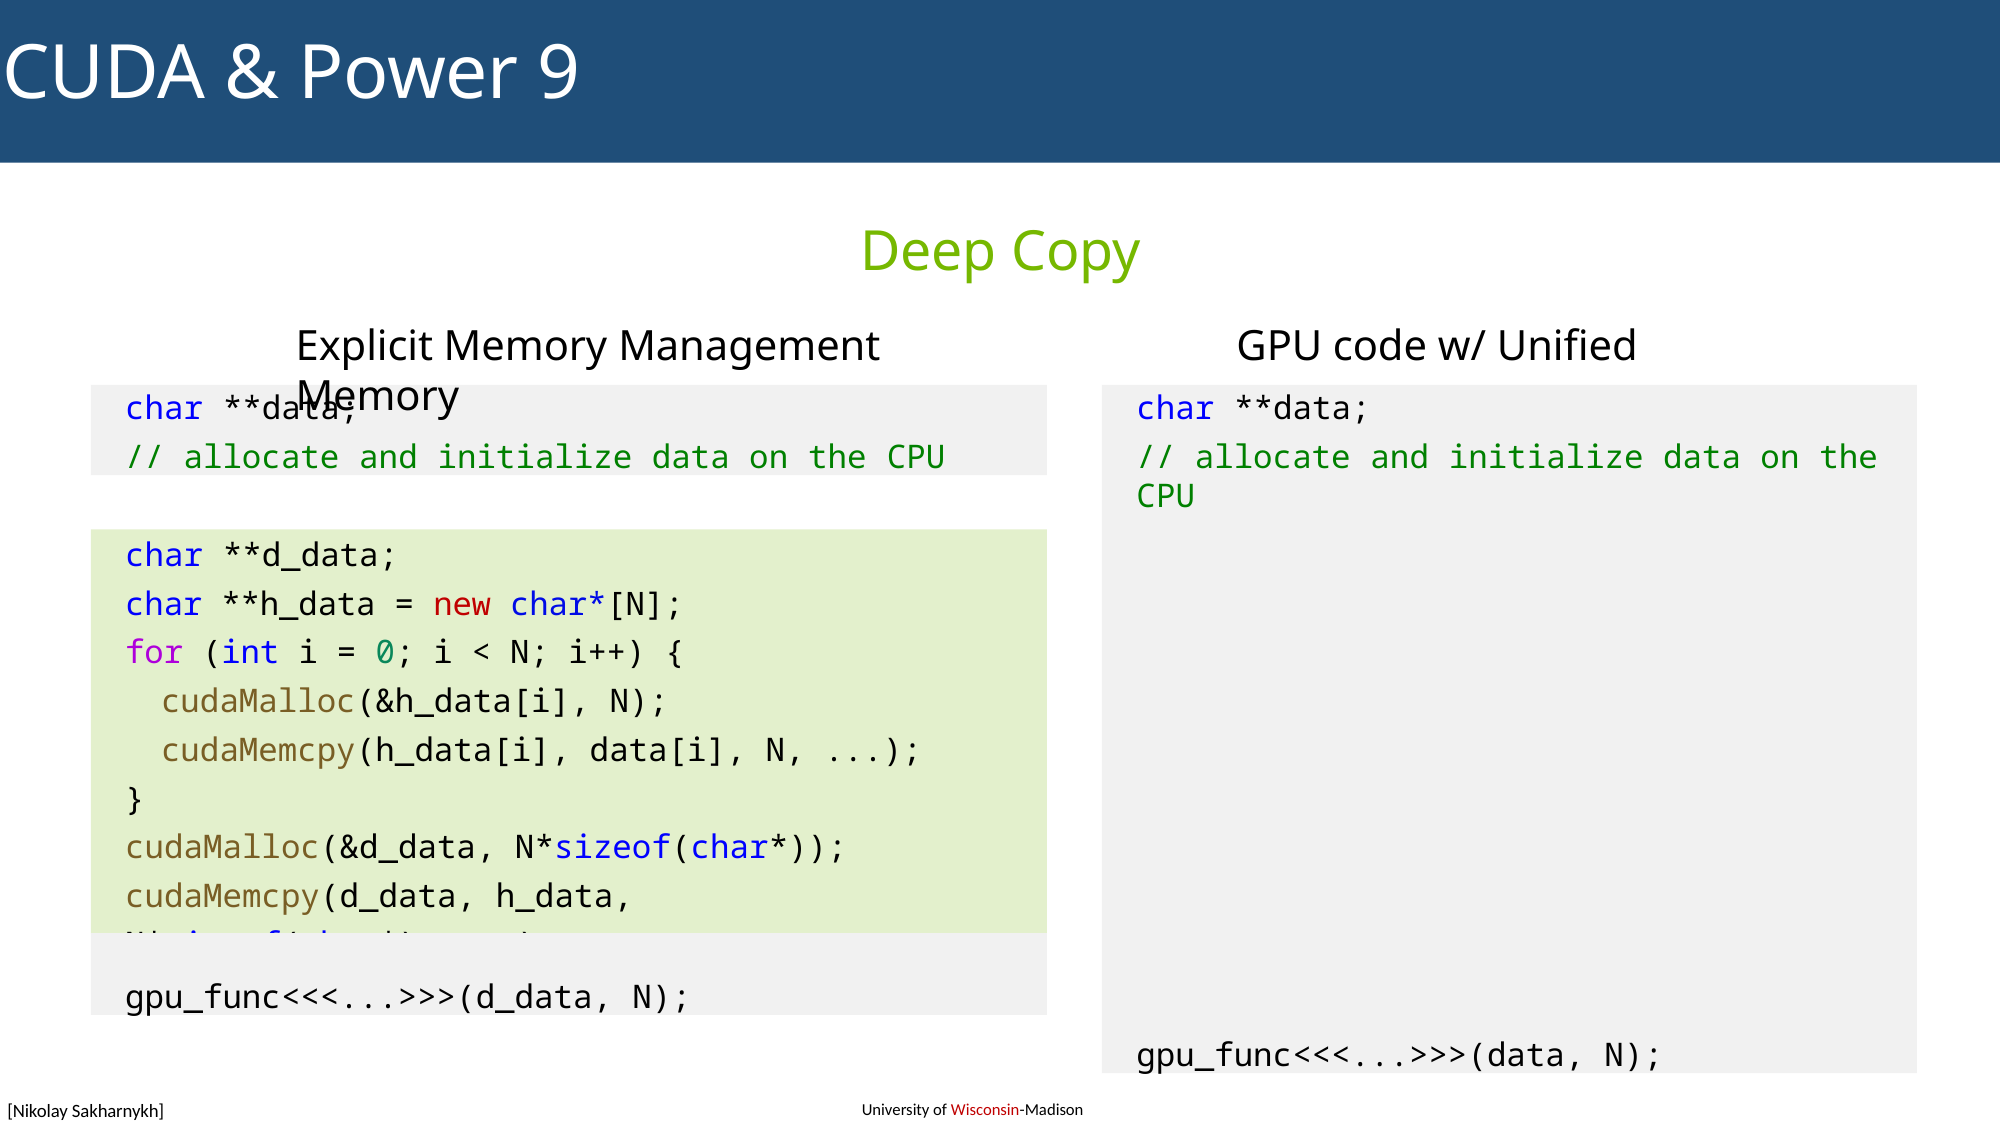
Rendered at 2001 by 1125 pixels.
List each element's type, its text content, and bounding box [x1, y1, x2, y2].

text_box char **data; // allocate and initialize data on the CPU [90, 384, 1047, 476]
text_box gpu_func<<<...>>>(d_data, N); [90, 933, 1047, 1015]
text_box char **d_data; char **h_data = new char*[N]; for (int i = 0; i < N; i++) { cudaMalloc(&h_data[i], N); cudaMemcpy(h_data[i], data[i], N, ...); } cudaMalloc(&d_data, N*sizeof(char*)); cudaMemcpy(d_data, h_data, N*sizeof(char*), ...); [125, 542, 1005, 933]
text_box Deep Copy Explicit Memory Management GPU code w/ Unified Memory [293, 212, 1787, 420]
text_box char **data; // allocate and initialize data on the CPU gpu_func<<<...>>>(data, N); [1101, 384, 1917, 1074]
text_box [90, 529, 1047, 933]
title CUDA & Power 9 [0, 0, 2000, 163]
